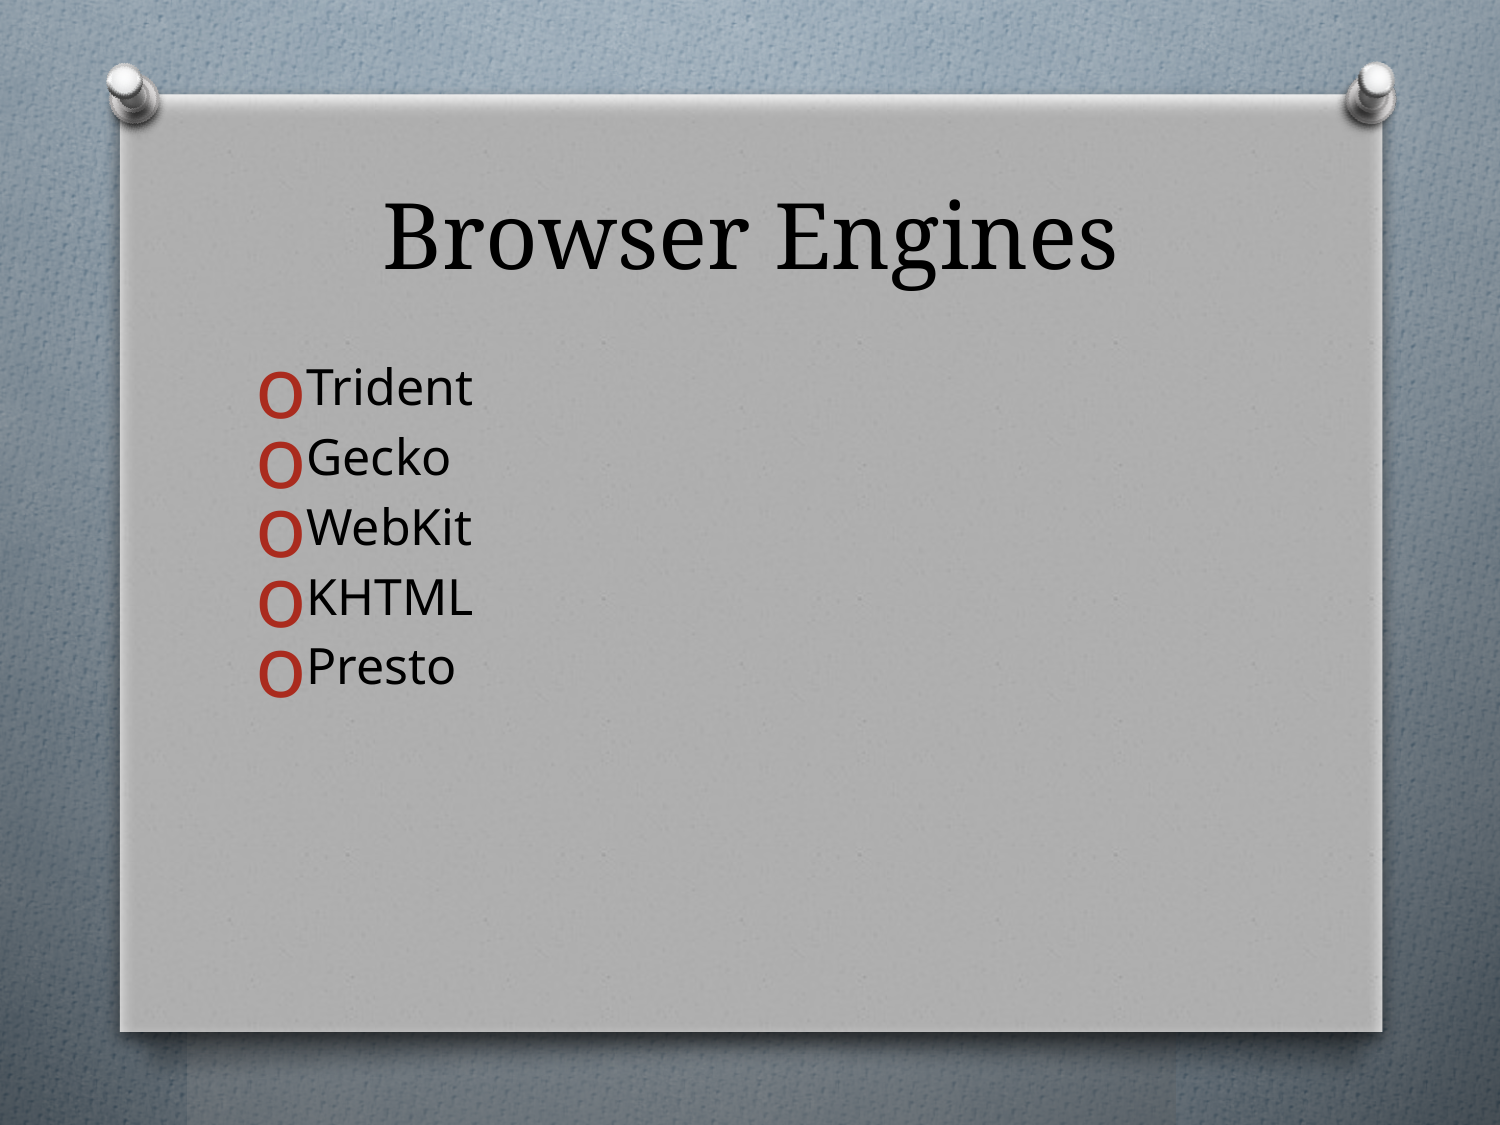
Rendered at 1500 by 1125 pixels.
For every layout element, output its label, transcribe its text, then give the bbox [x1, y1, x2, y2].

picture [75, 29, 198, 153]
picture [1317, 35, 1439, 156]
list Trident Gecko WebKit KHTML Presto [240, 347, 1257, 939]
title Browser Engines [179, 134, 1323, 332]
